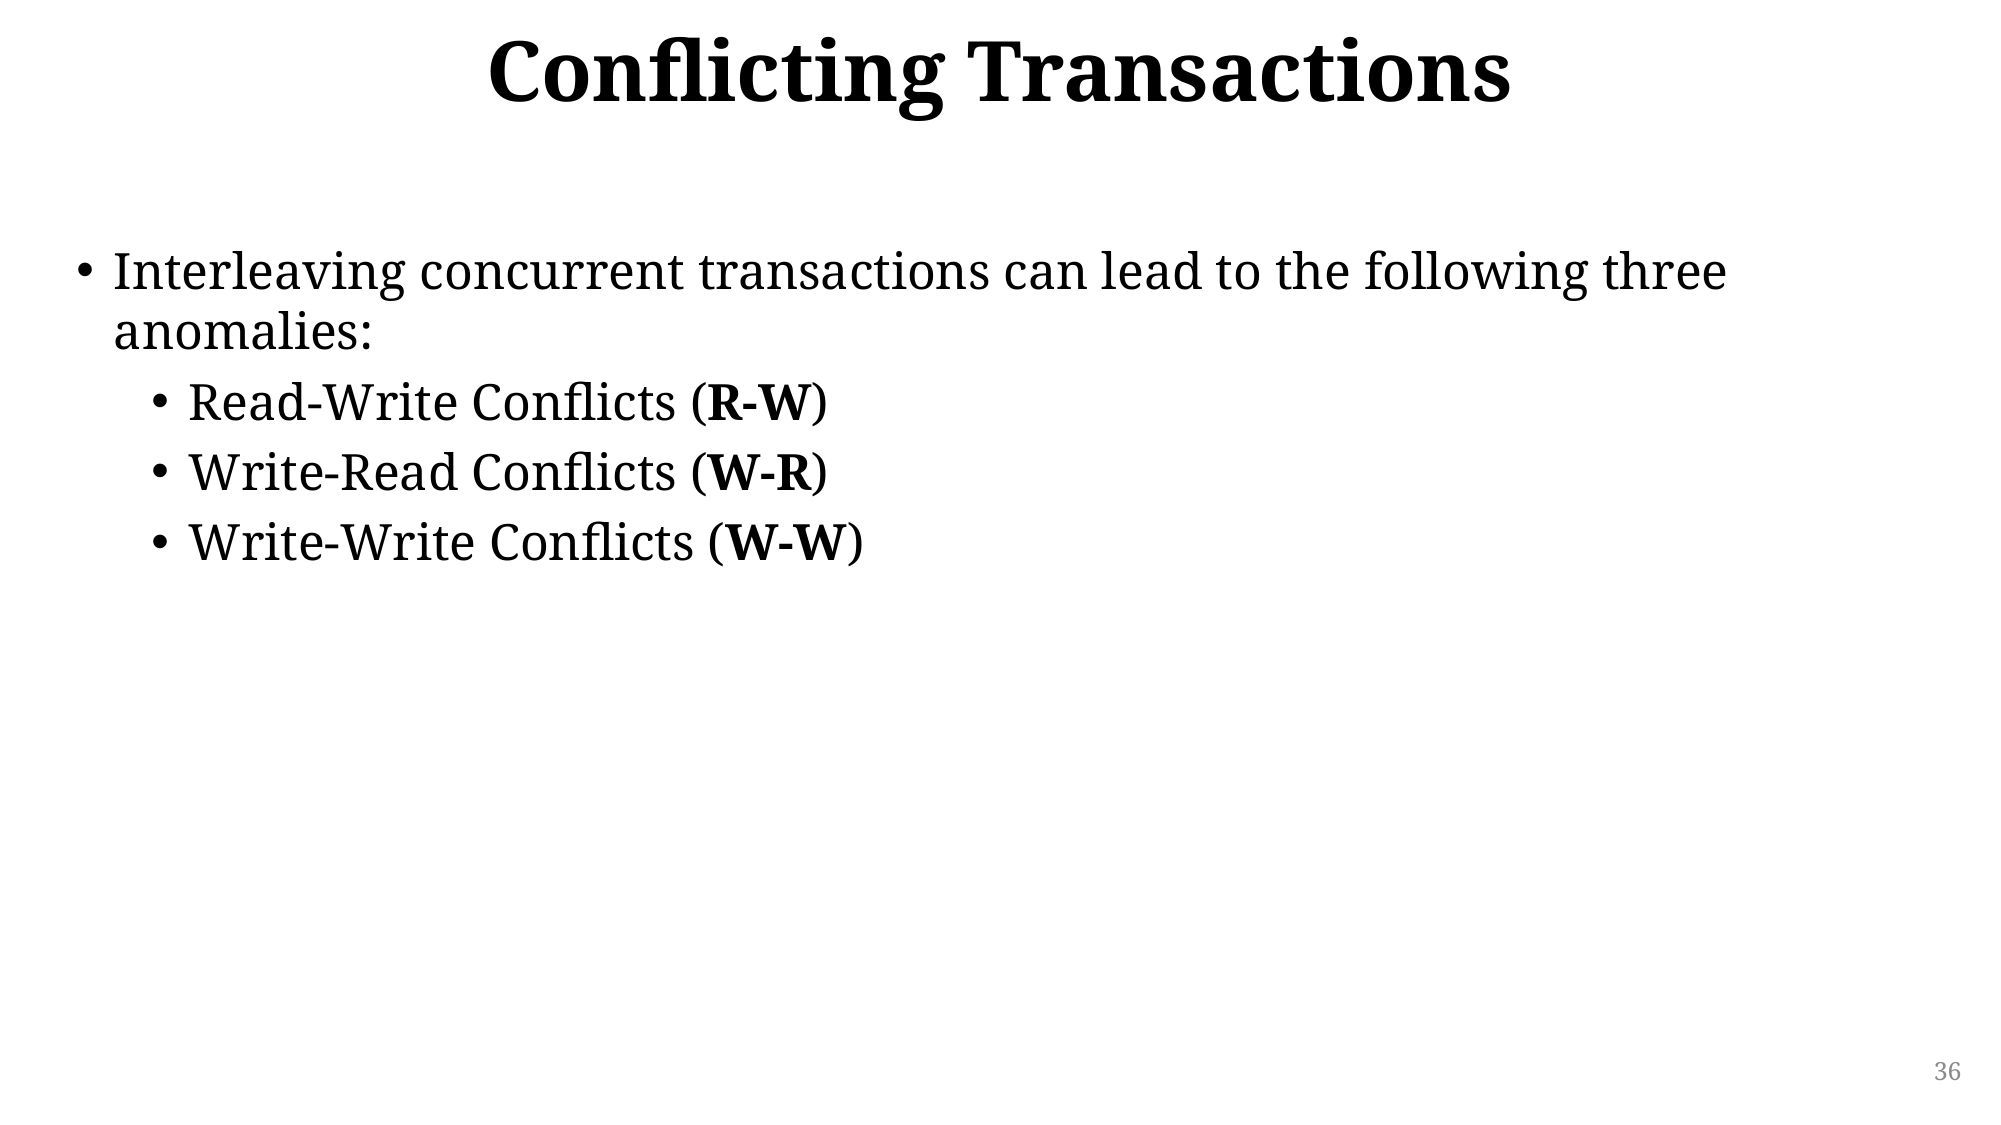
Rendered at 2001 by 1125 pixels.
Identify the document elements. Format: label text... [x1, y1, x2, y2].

list Interleaving concurrent transactions can lead to the following three anomalies: Read-Write Conflicts (R-W) Write-Read Conflicts (W-R) Write-Write Conflicts (W-W) [61, 232, 2000, 1103]
title Conflicting Transactions [137, 0, 1863, 149]
